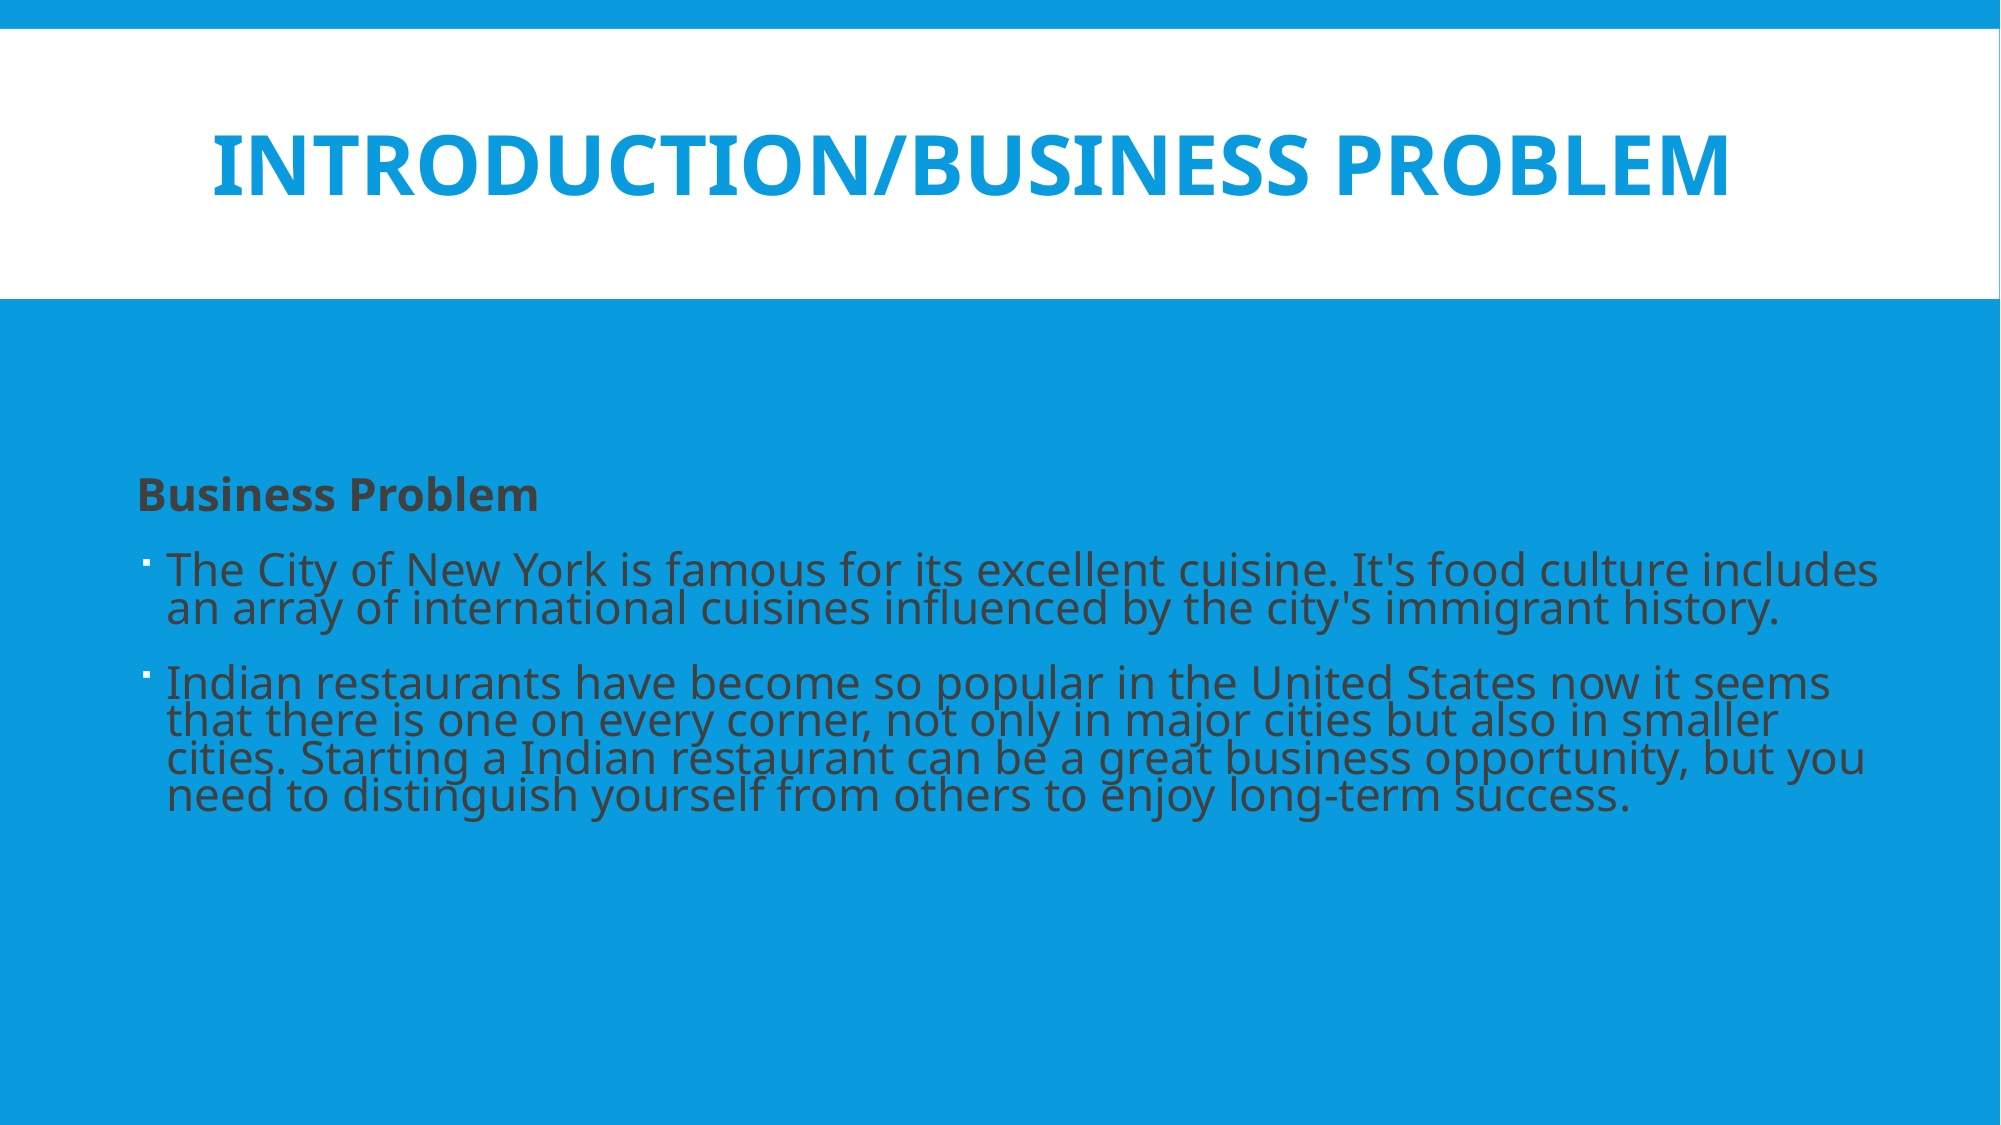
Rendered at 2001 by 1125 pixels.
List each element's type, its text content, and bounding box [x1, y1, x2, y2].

list Business Problem The City of New York is famous for its excellent cuisine. It's food culture includes an array of international cuisines influenced by the city's immigrant history. Indian restaurants have become so popular in the United States now it seems that there is one on every corner, not only in major cities but also in smaller cities. Starting a Indian restaurant can be a great business opportunity, but you need to distinguish yourself from others to enjoy long-term success. [121, 391, 1902, 1042]
title Introduction/Business Problem [197, 46, 1803, 295]
